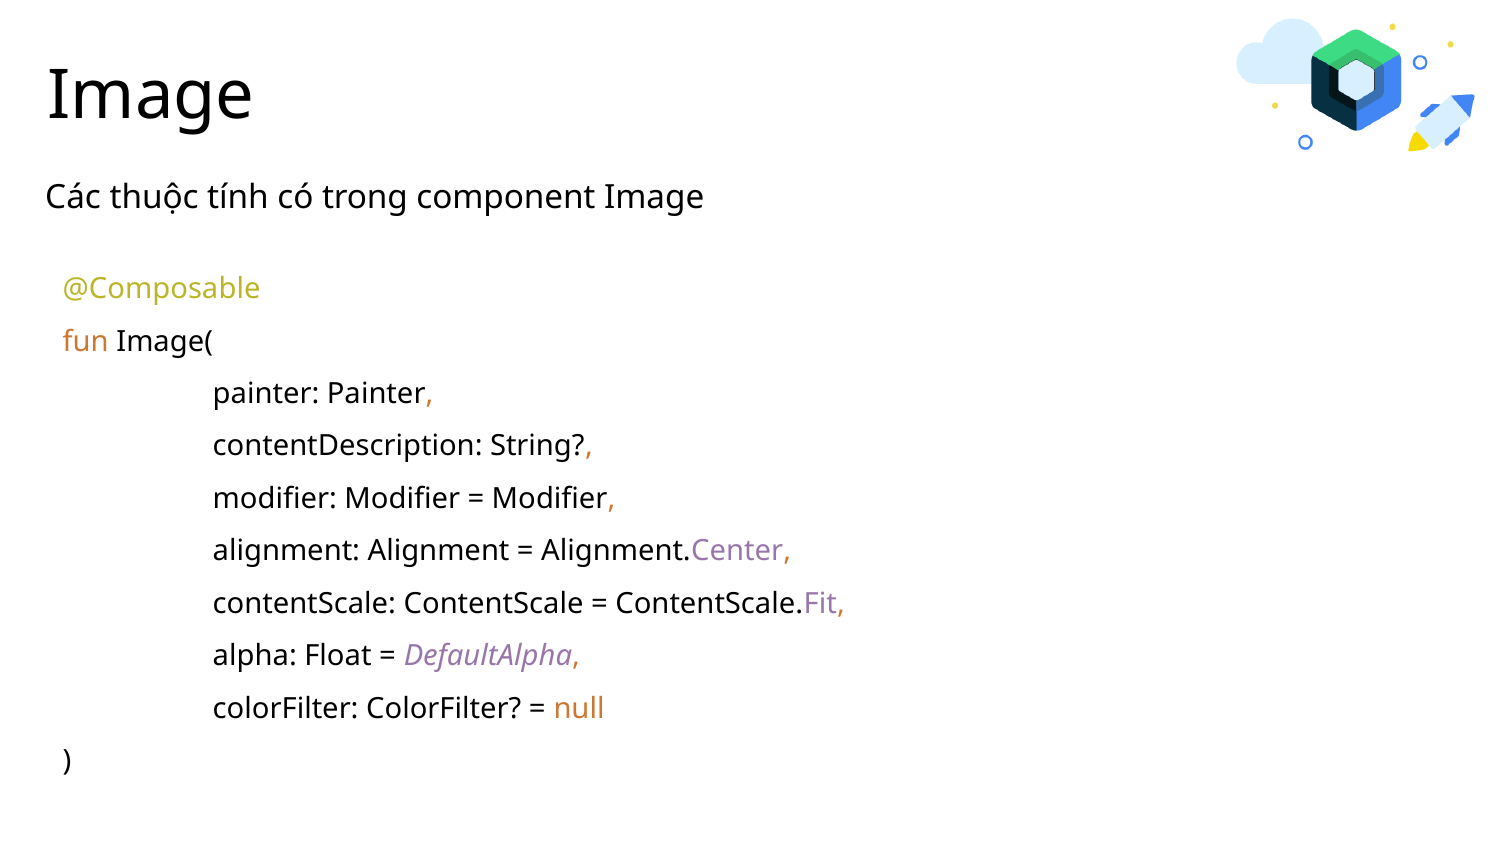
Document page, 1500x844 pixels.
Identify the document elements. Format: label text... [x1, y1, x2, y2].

text_box @Composable fun Image( painter: Painter, contentDescription: String?, modifier: Modifier = Modifier, alignment: Alignment = Alignment.Center, contentScale: ContentScale = ContentScale.Fit, alpha: Float = DefaultAlpha, colorFilter: ColorFilter? = null ) [47, 244, 1453, 784]
picture [1230, 0, 1500, 183]
title Image [48, 48, 1224, 123]
text_box Các thuộc tính có trong component Image [30, 148, 1470, 223]
